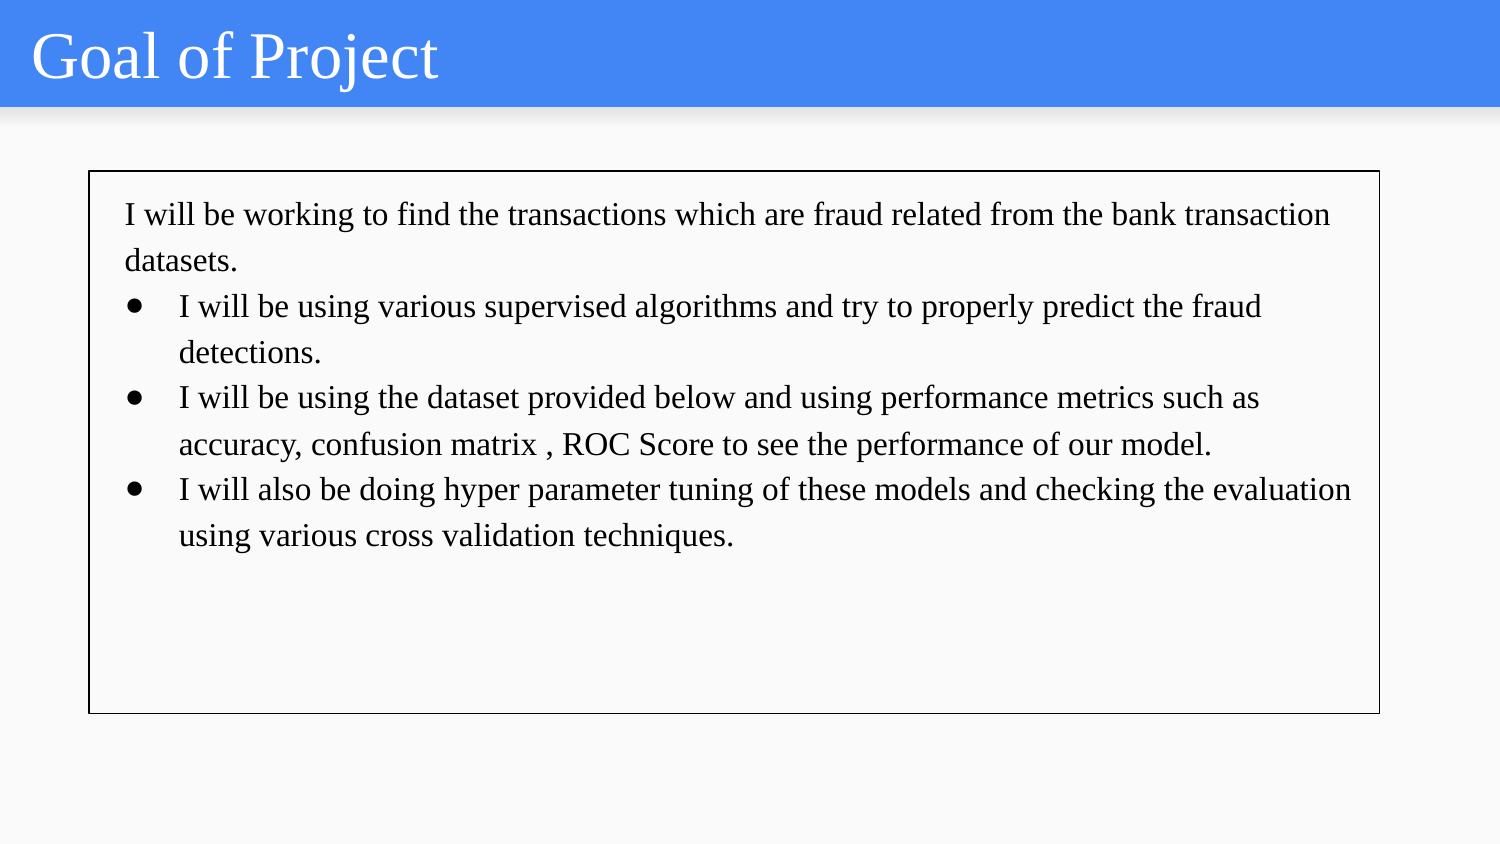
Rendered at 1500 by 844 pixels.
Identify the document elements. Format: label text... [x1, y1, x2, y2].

title Goal of Project [16, 2, 1464, 102]
text_box I will be working to find the transactions which are fraud related from the bank transaction datasets. I will be using various supervised algorithms and try to properly predict the fraud detections. I will be using the dataset provided below and using performance metrics such as accuracy, confusion matrix , ROC Score to see the performance of our model. I will also be doing hyper parameter tuning of these models and checking the evaluation using various cross validation techniques. [88, 171, 1380, 714]
